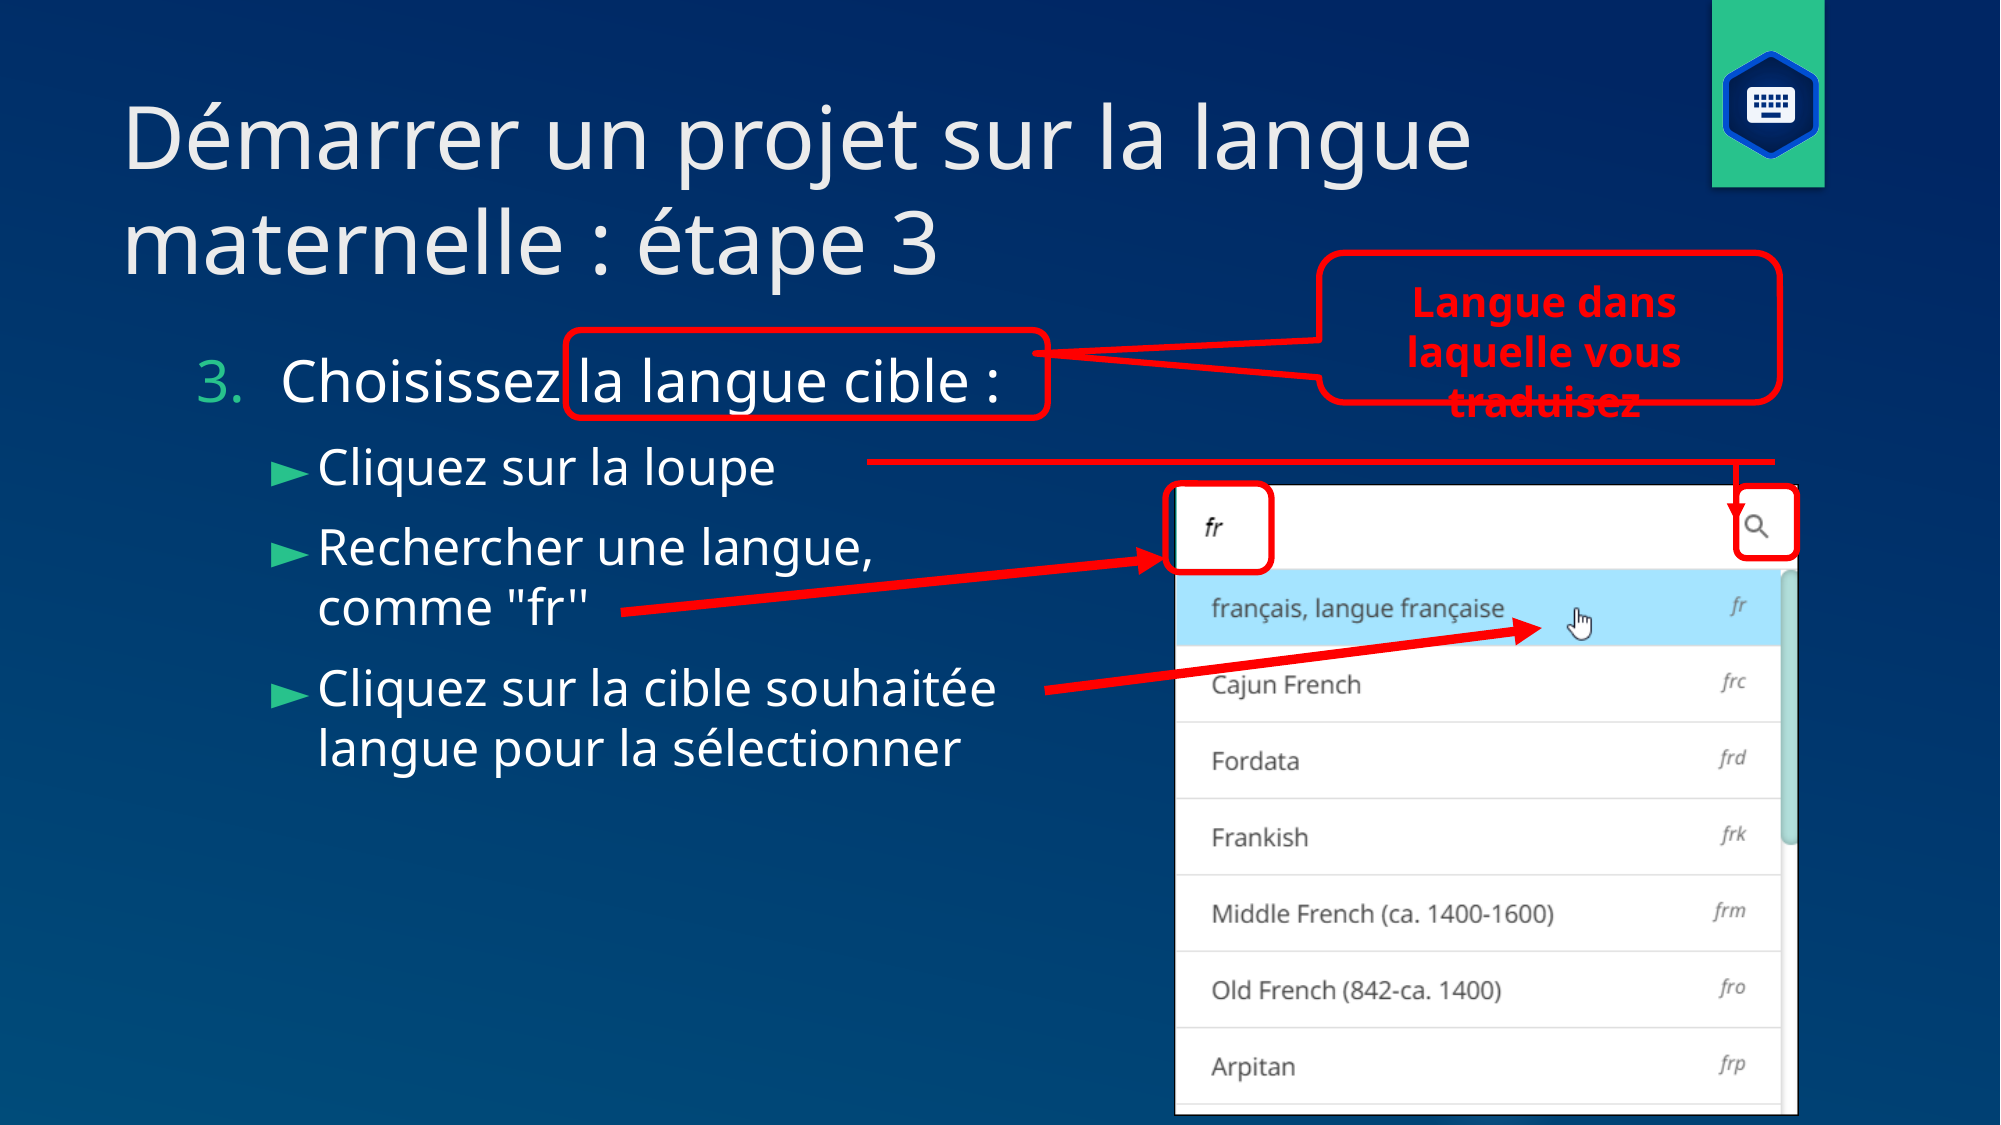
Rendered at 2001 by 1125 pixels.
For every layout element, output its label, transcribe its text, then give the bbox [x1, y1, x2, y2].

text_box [620, 483, 1272, 613]
list Choisissez la langue cible : Cliquez sur la loupe Rechercher une langue, comme "fr'' Cliquez sur la cible souhaitée langue pour la sélectionner [181, 336, 1649, 1025]
title Démarrer un projet sur la langue maternelle : étape 3 [106, 74, 1649, 304]
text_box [565, 252, 1781, 419]
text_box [1044, 627, 1543, 691]
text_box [866, 461, 1798, 559]
picture [1720, 47, 1820, 160]
picture [1174, 484, 1799, 1125]
